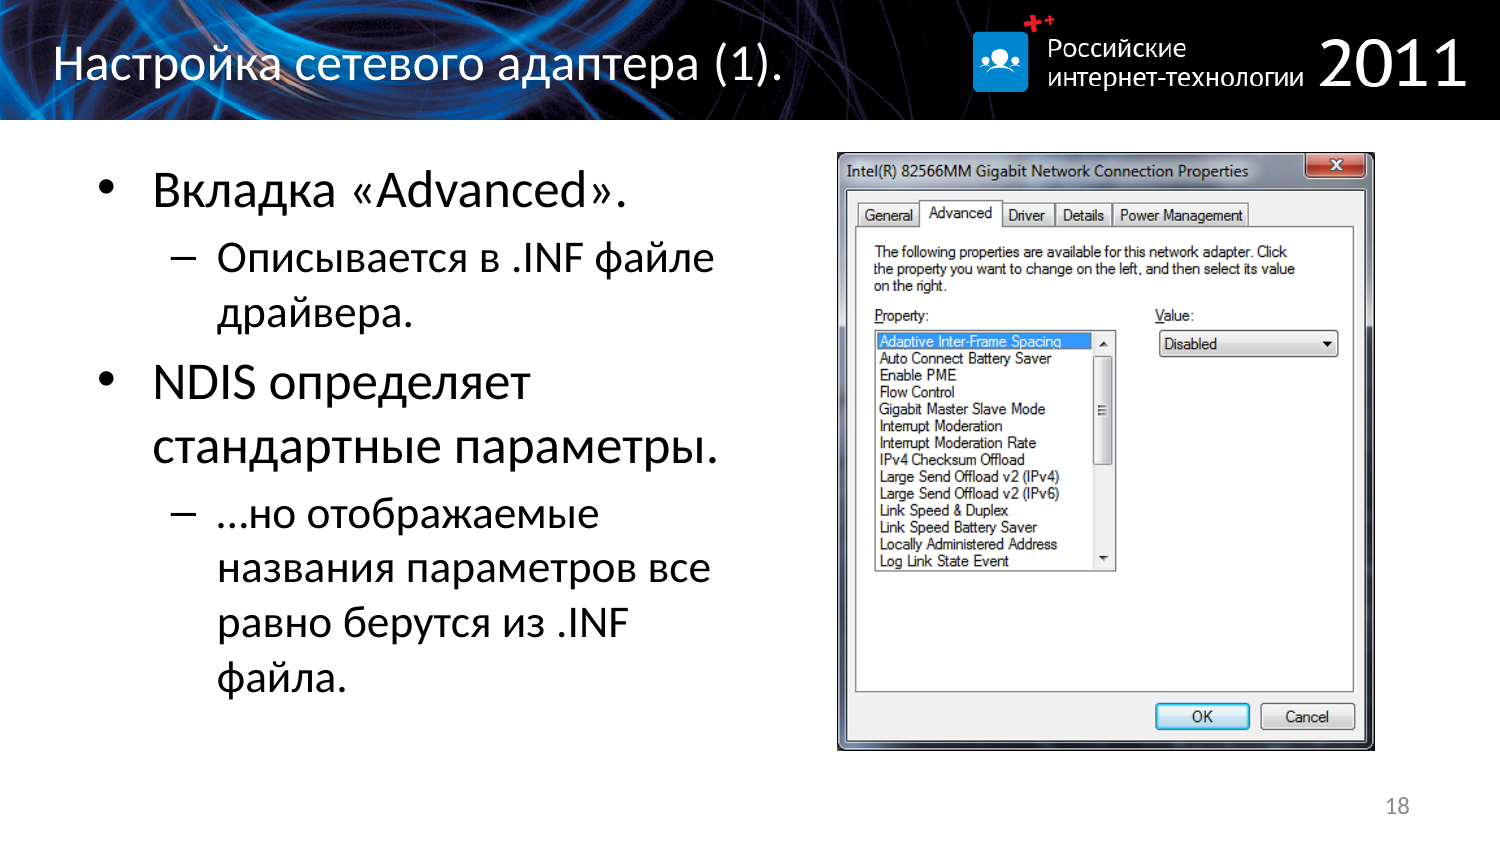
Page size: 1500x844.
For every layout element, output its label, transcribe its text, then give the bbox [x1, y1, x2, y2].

title Настройка сетевого адаптера (1). [37, 2, 938, 118]
slide_number 18 [1074, 782, 1425, 828]
picture [0, 0, 1500, 120]
picture [837, 146, 1375, 755]
list Вкладка «Advanced». Описывается в .INF файле драйвера. NDIS определяет стандартные параметры. …но отображаемые названия параметров все равно берутся из .INF файла. [81, 146, 745, 754]
